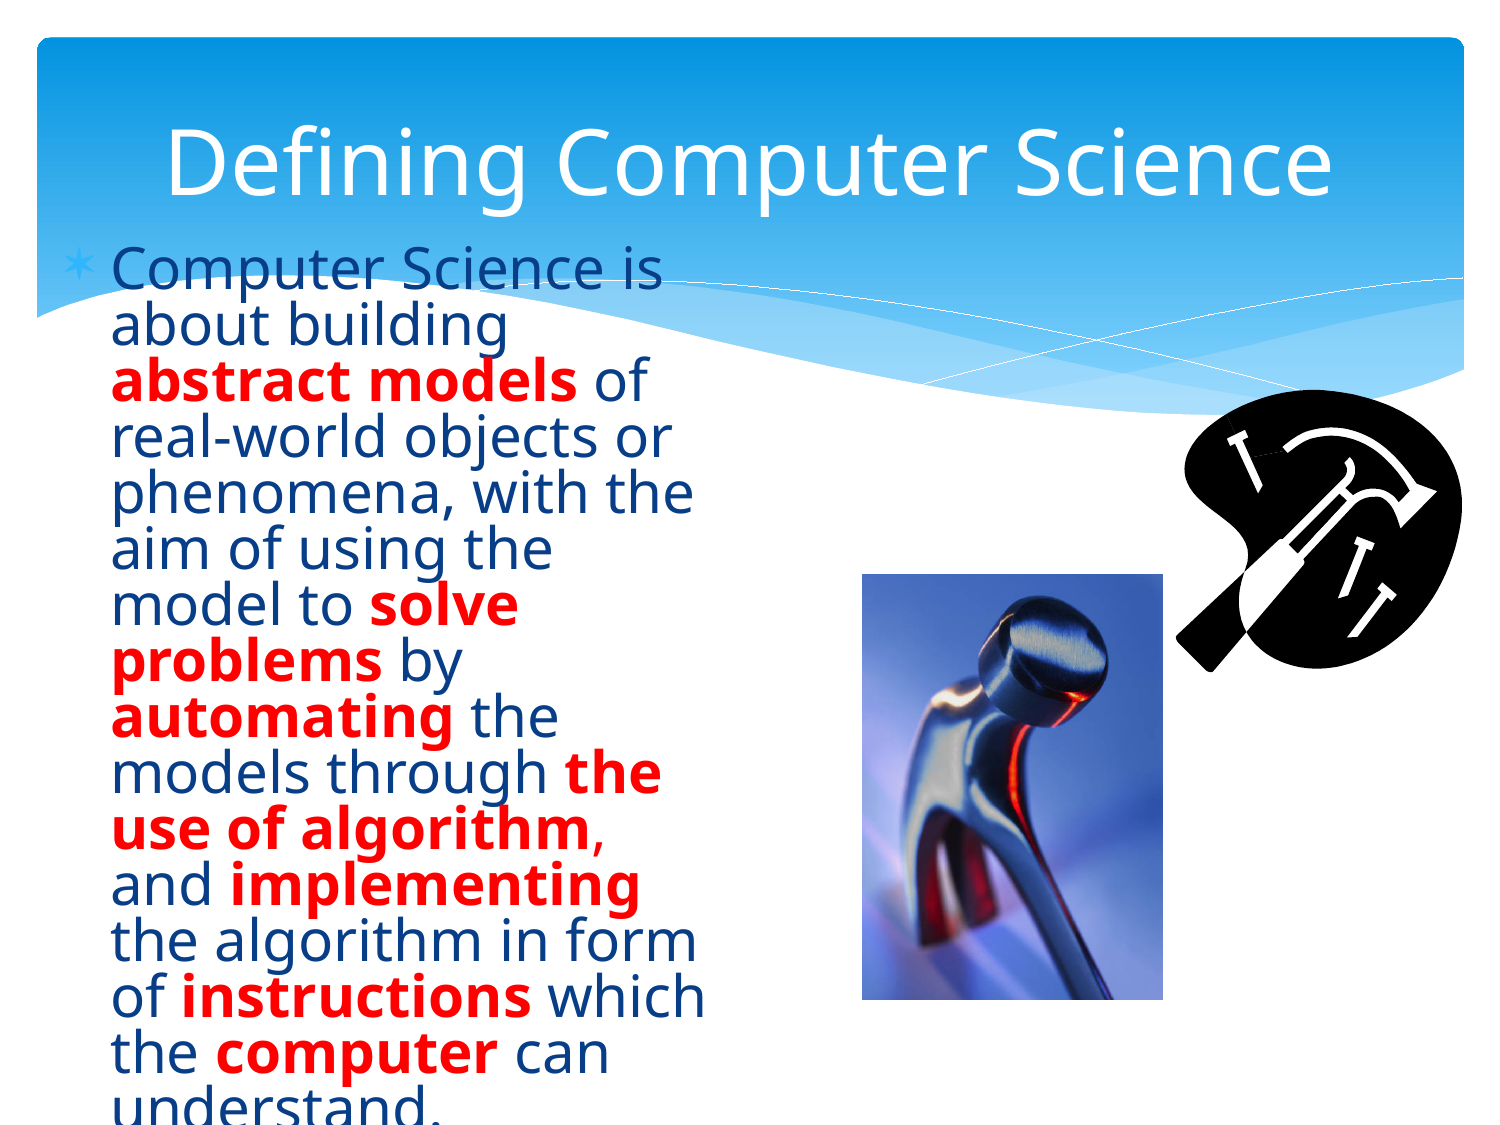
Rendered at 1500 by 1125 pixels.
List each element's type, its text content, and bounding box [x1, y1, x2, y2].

picture [862, 574, 1163, 1001]
picture [1174, 387, 1466, 674]
list Computer Science is about building abstract models of real-world objects or phenomena, with the aim of using the model to solve problems by automating the models through the use of algorithm, and implementing the algorithm in form of instructions which the computer can understand. [50, 237, 738, 1088]
title Defining Computer Science [75, 55, 1425, 261]
